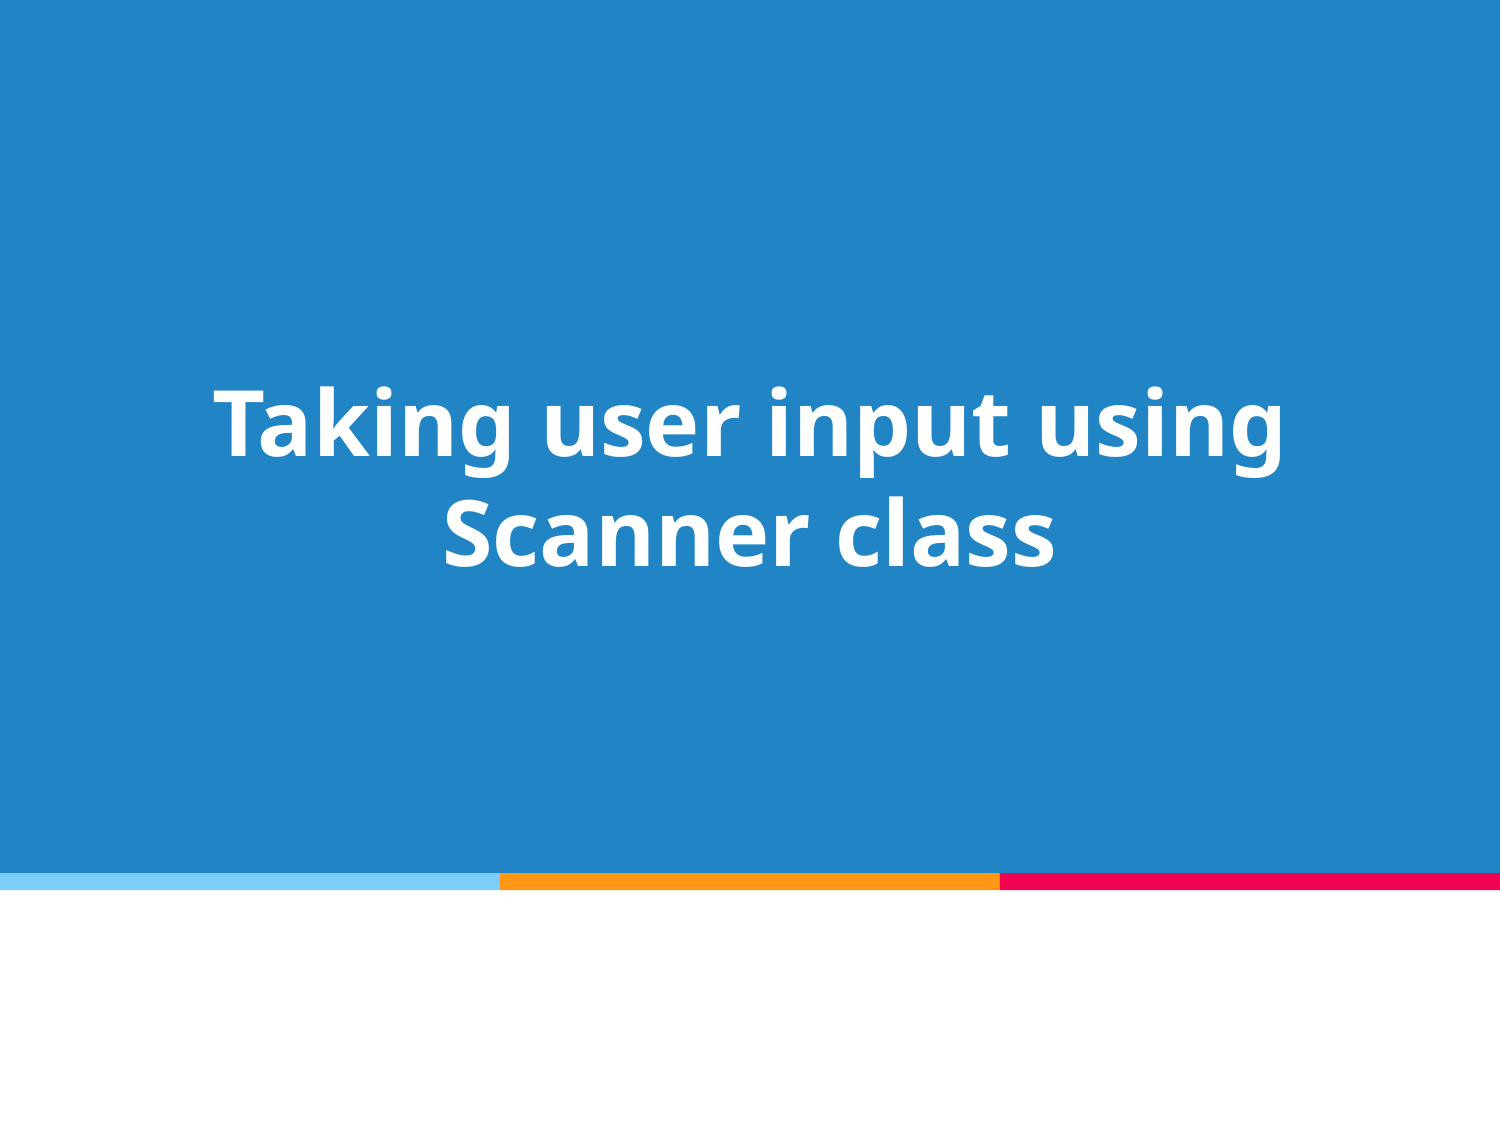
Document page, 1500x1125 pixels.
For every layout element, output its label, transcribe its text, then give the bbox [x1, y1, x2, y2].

title Taking user input using Scanner class [112, 487, 1388, 600]
